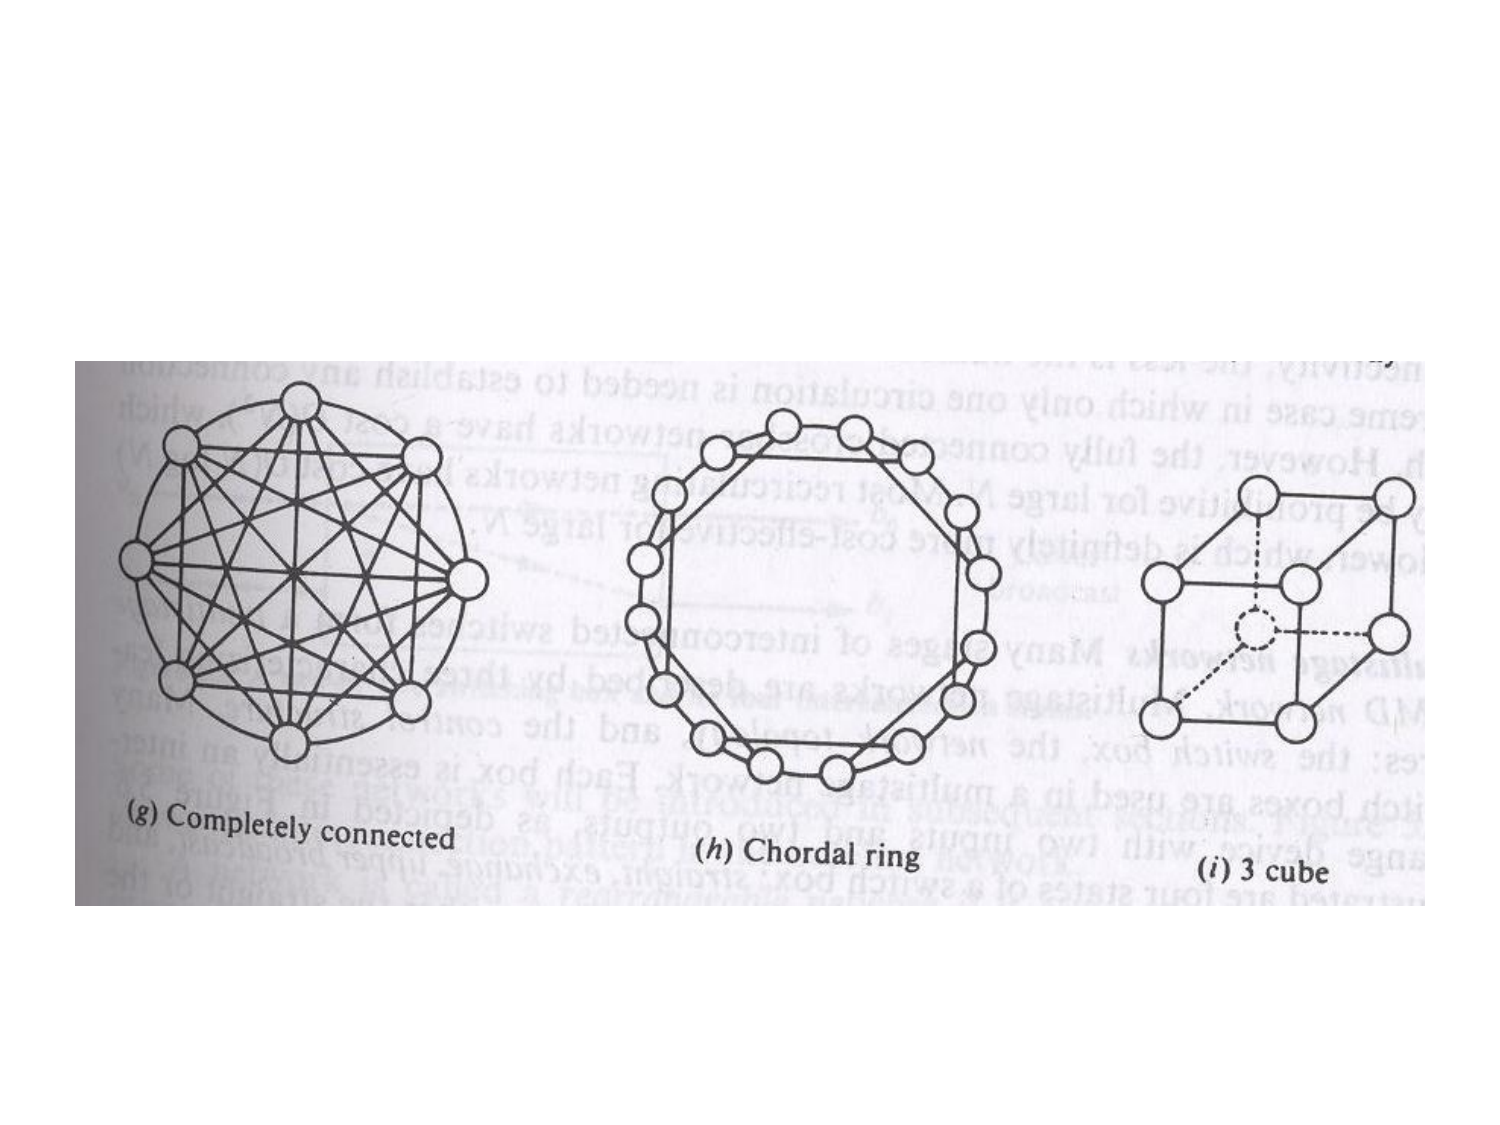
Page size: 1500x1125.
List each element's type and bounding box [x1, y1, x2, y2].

list [74, 361, 1426, 906]
